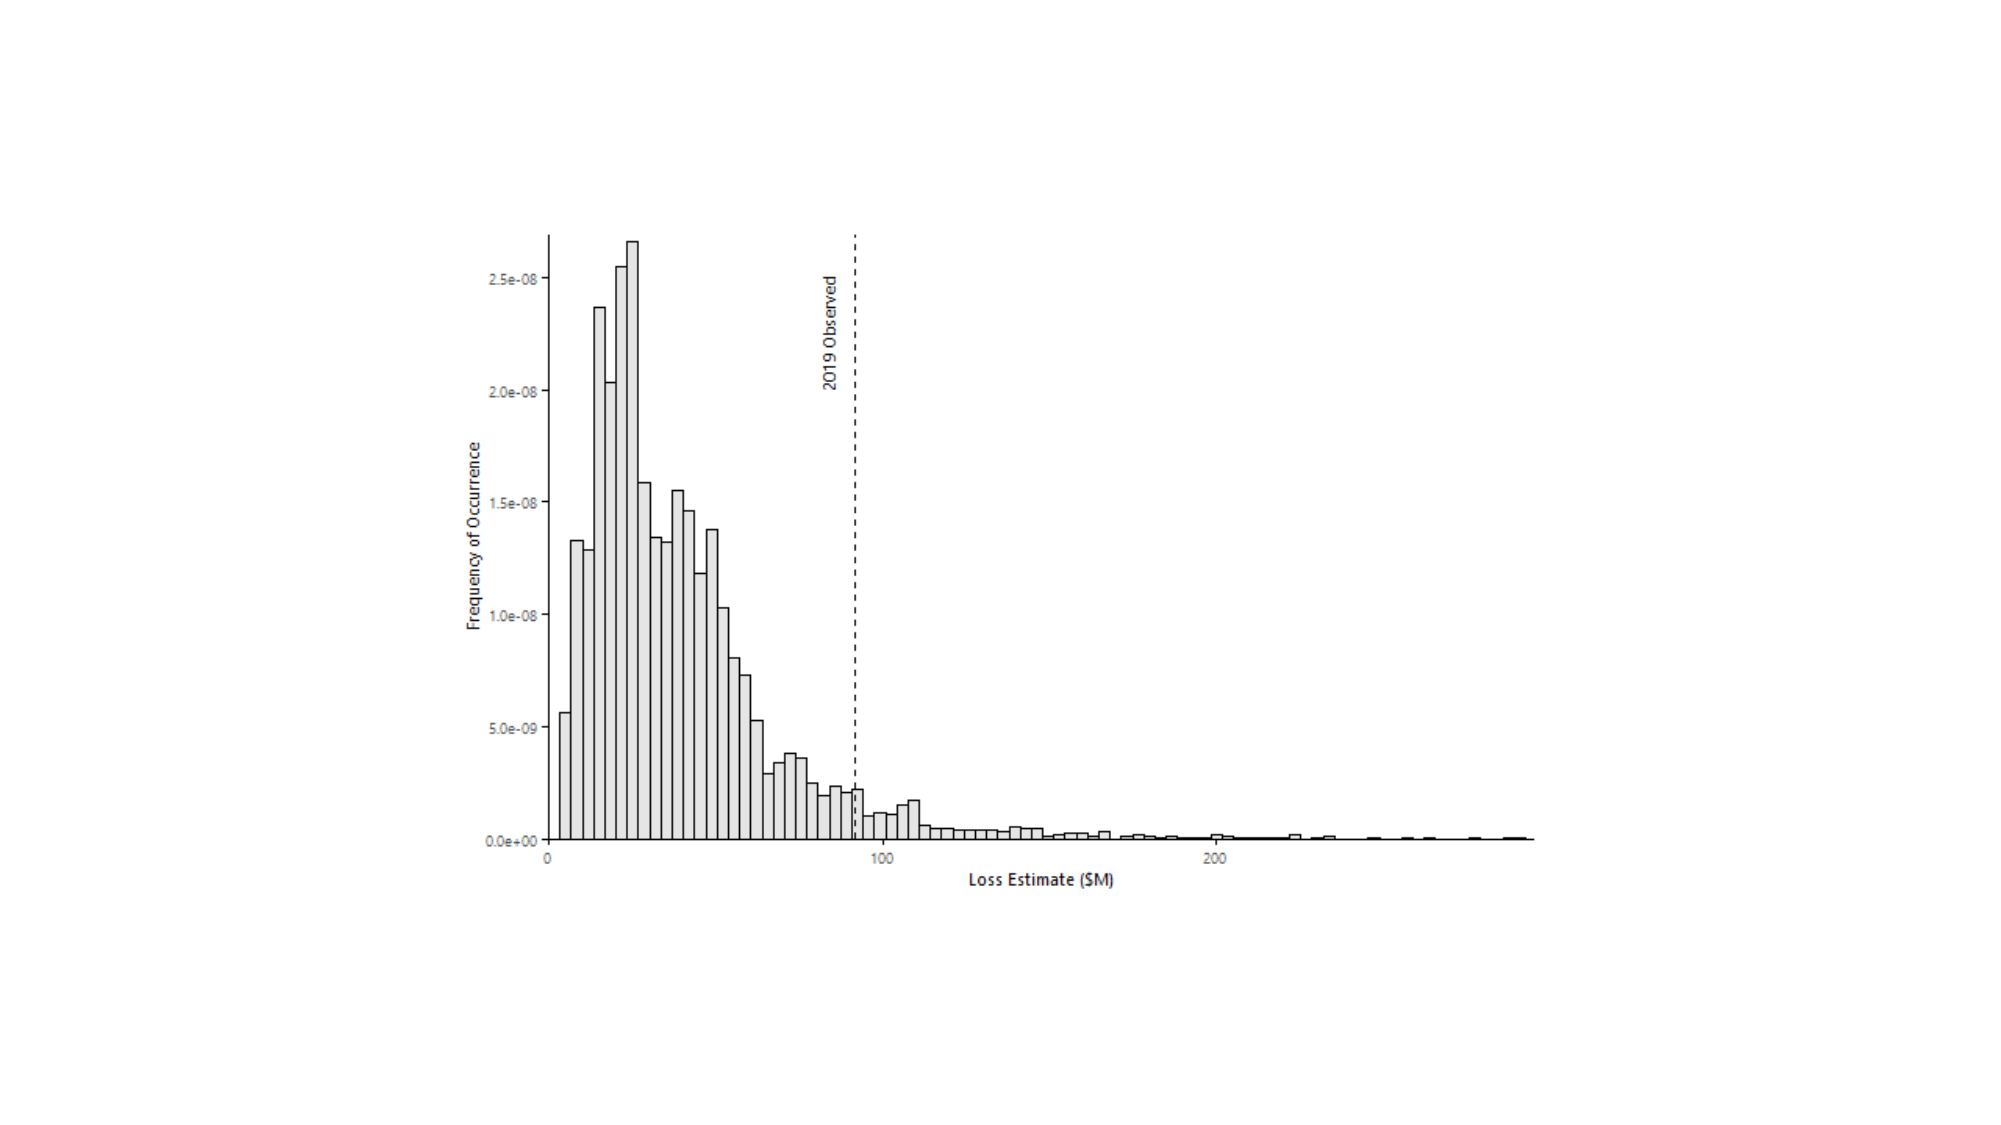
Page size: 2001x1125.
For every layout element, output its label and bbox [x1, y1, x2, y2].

picture [453, 224, 1547, 900]
